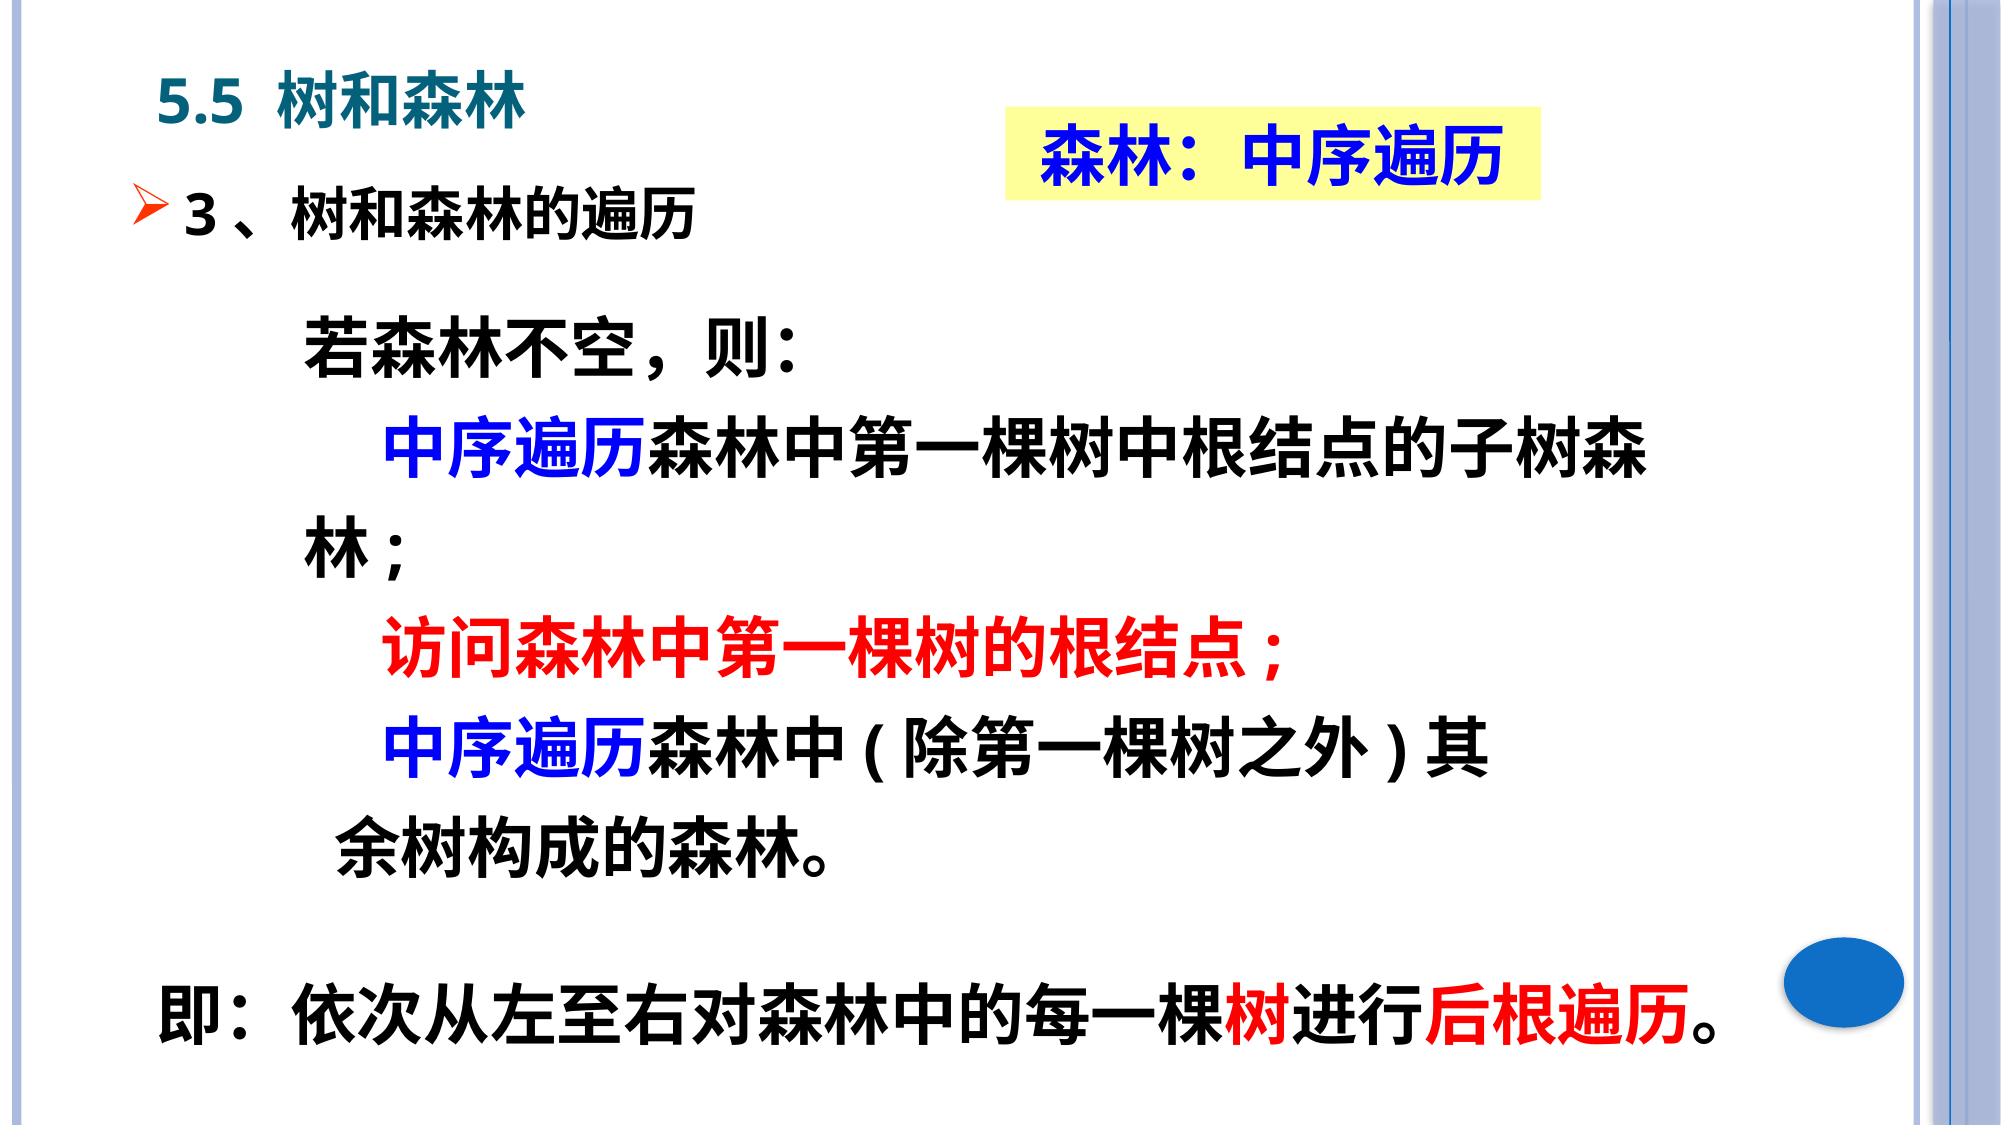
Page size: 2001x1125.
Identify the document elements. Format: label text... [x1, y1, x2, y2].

text_box 即：依次从左至右对森林中的每一棵树进行后根遍历。 [141, 945, 1798, 1060]
text_box 5.5 树和森林 [141, 51, 581, 144]
text_box 3、树和森林的遍历 [113, 152, 825, 261]
text_box 若森林不空，则： 中序遍历森林中第一棵树中根结点的子树森林; 访问森林中第一棵树的根结点; 中序遍历森林中(除第一棵树之外)其 余树构成的森林。 [289, 278, 1705, 894]
text_box 森林：中序遍历 [1005, 106, 1541, 201]
